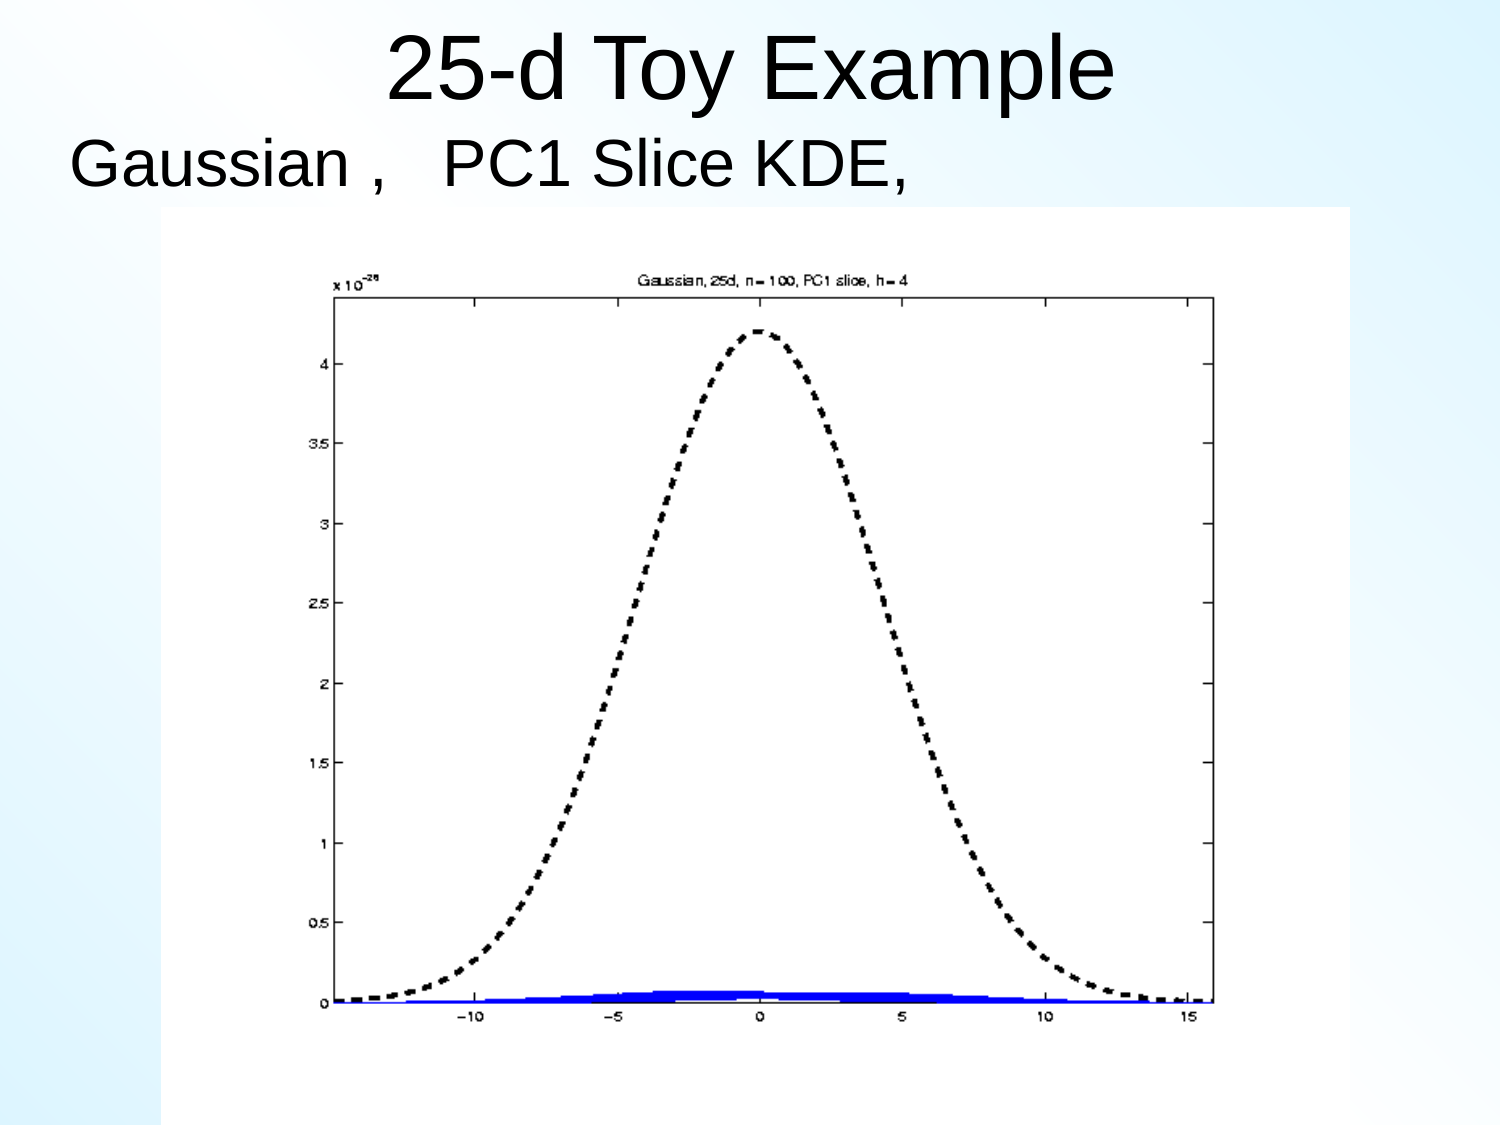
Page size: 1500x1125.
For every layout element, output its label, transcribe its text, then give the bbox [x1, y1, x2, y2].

picture [161, 207, 1351, 1125]
title 25-d Toy Example [54, 0, 1450, 125]
